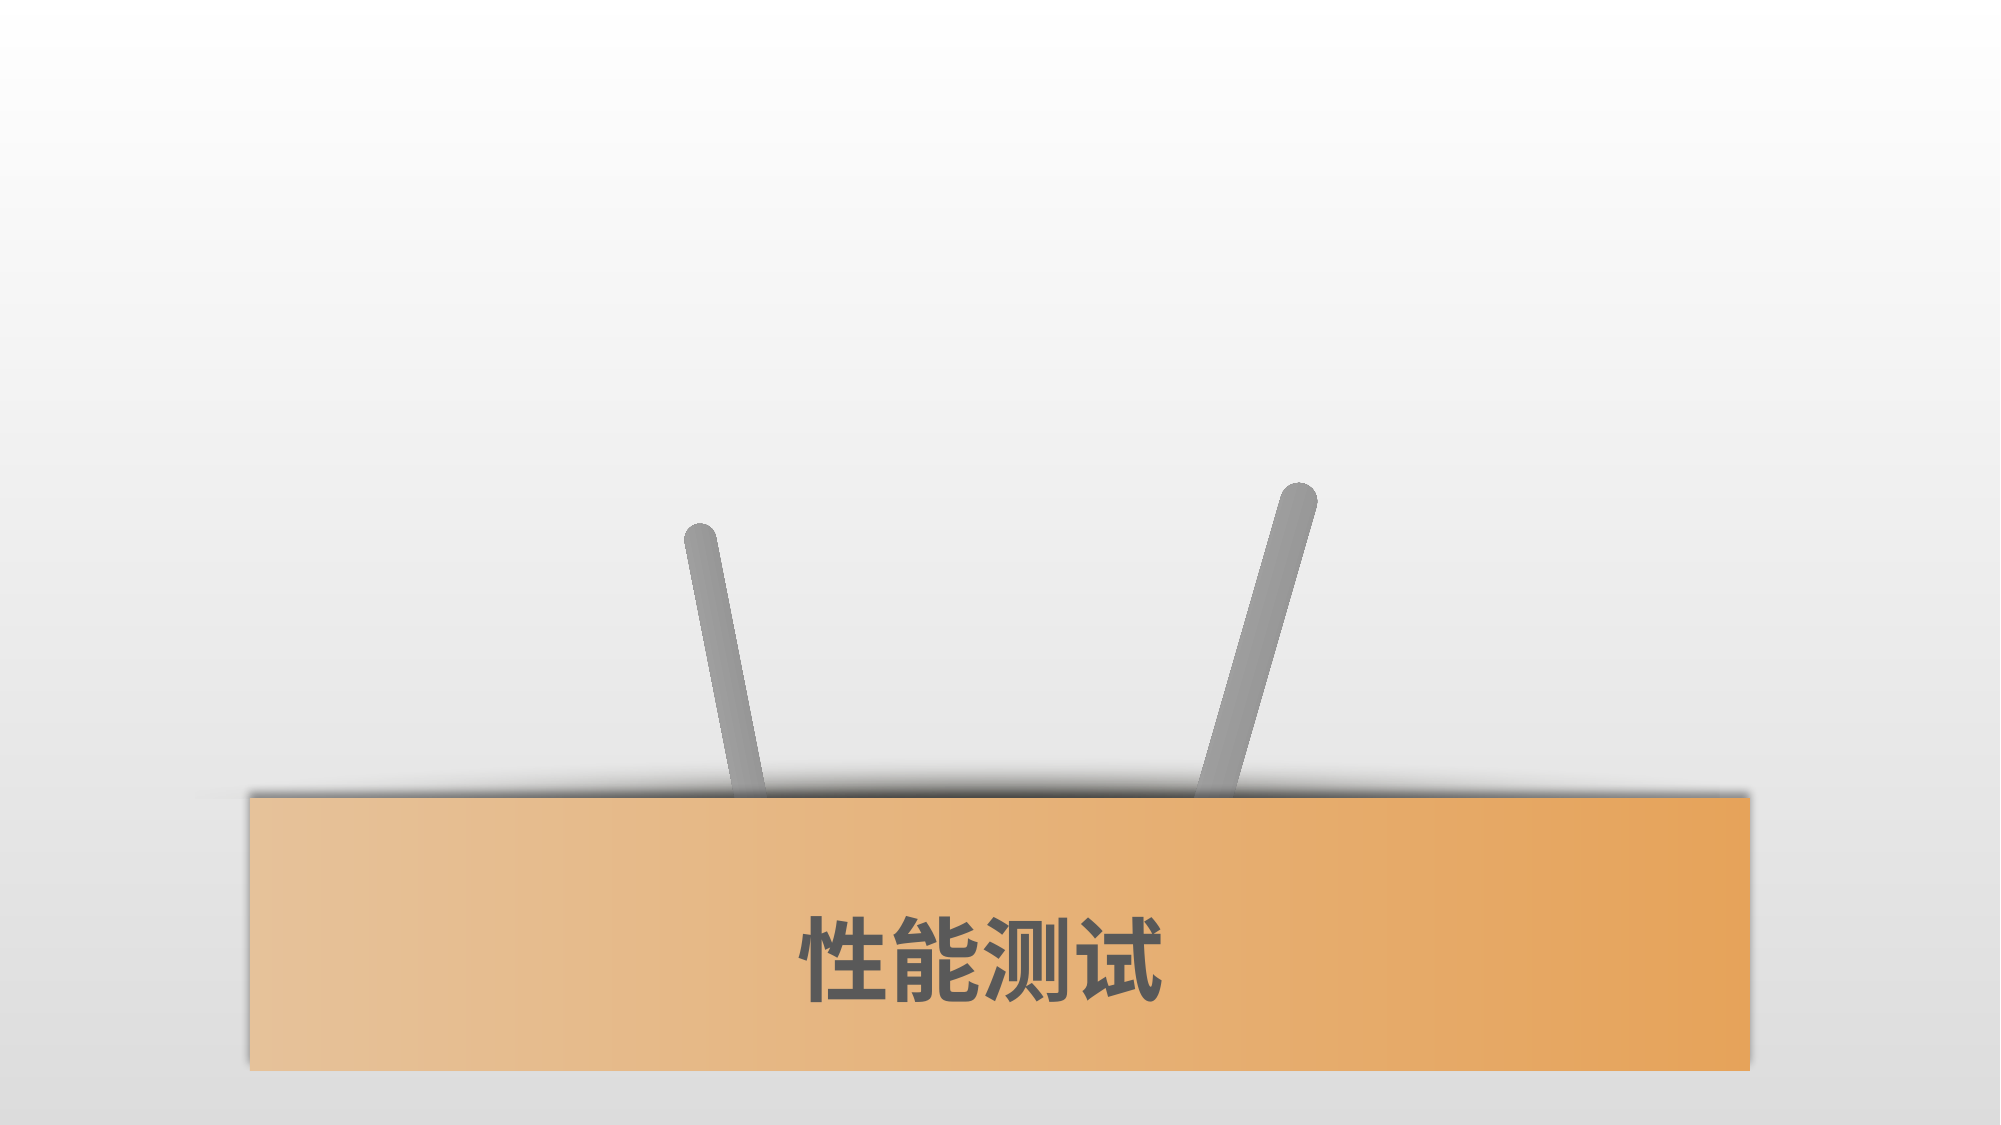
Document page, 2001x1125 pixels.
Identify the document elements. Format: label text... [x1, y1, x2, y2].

text_box [684, 523, 760, 757]
picture [194, 757, 1720, 799]
text_box [1206, 482, 1318, 757]
text_box 性能测试 [514, 862, 1448, 1021]
text_box [249, 798, 1750, 1071]
